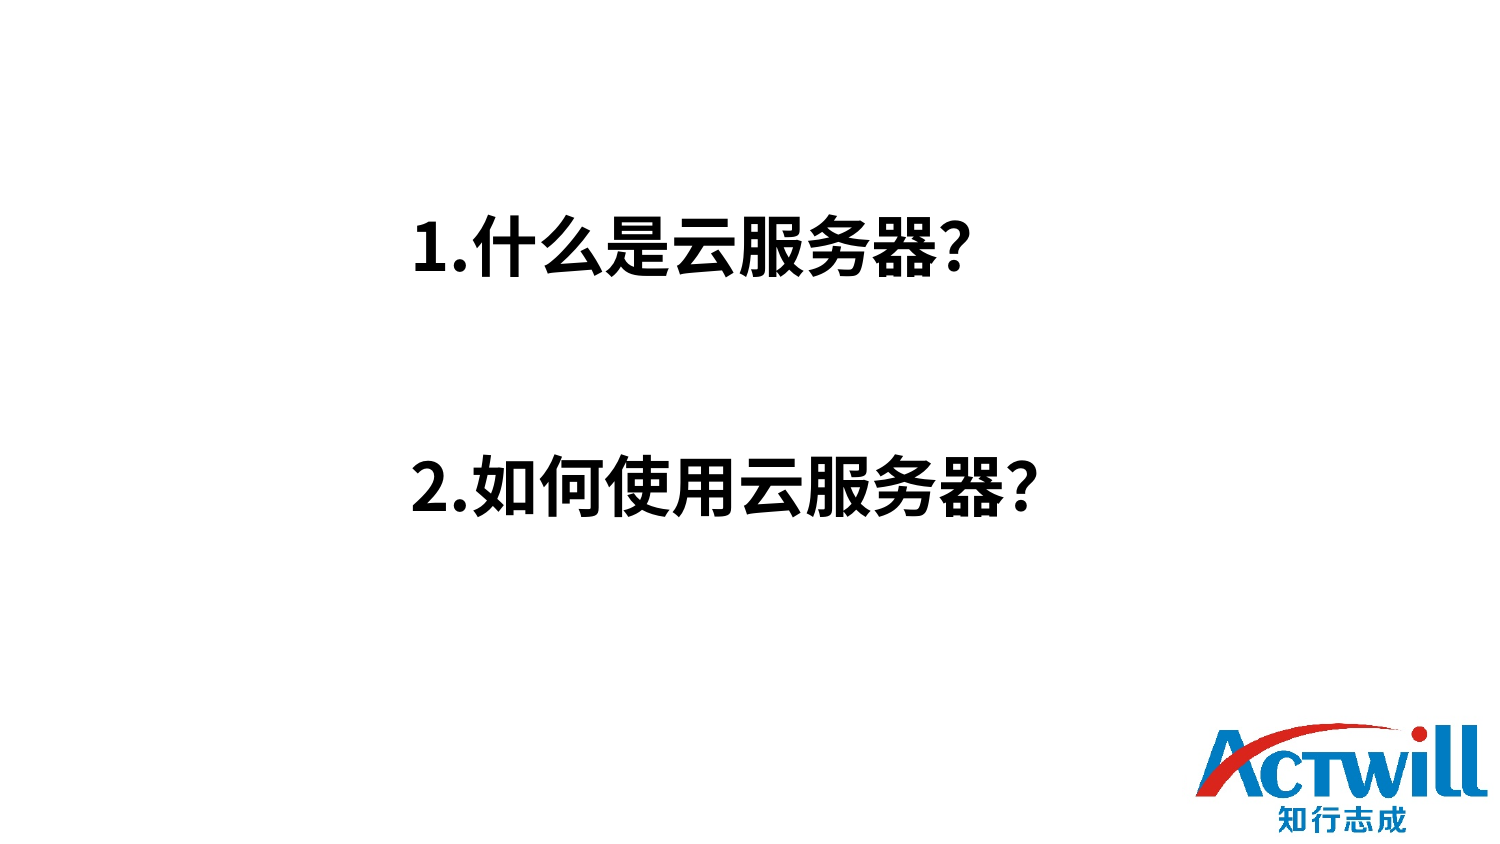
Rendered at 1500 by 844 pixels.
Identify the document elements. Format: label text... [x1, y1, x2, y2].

text_box 什么是云服务器？ 如何使用云服务器？ [395, 197, 1187, 532]
picture [1182, 696, 1500, 844]
